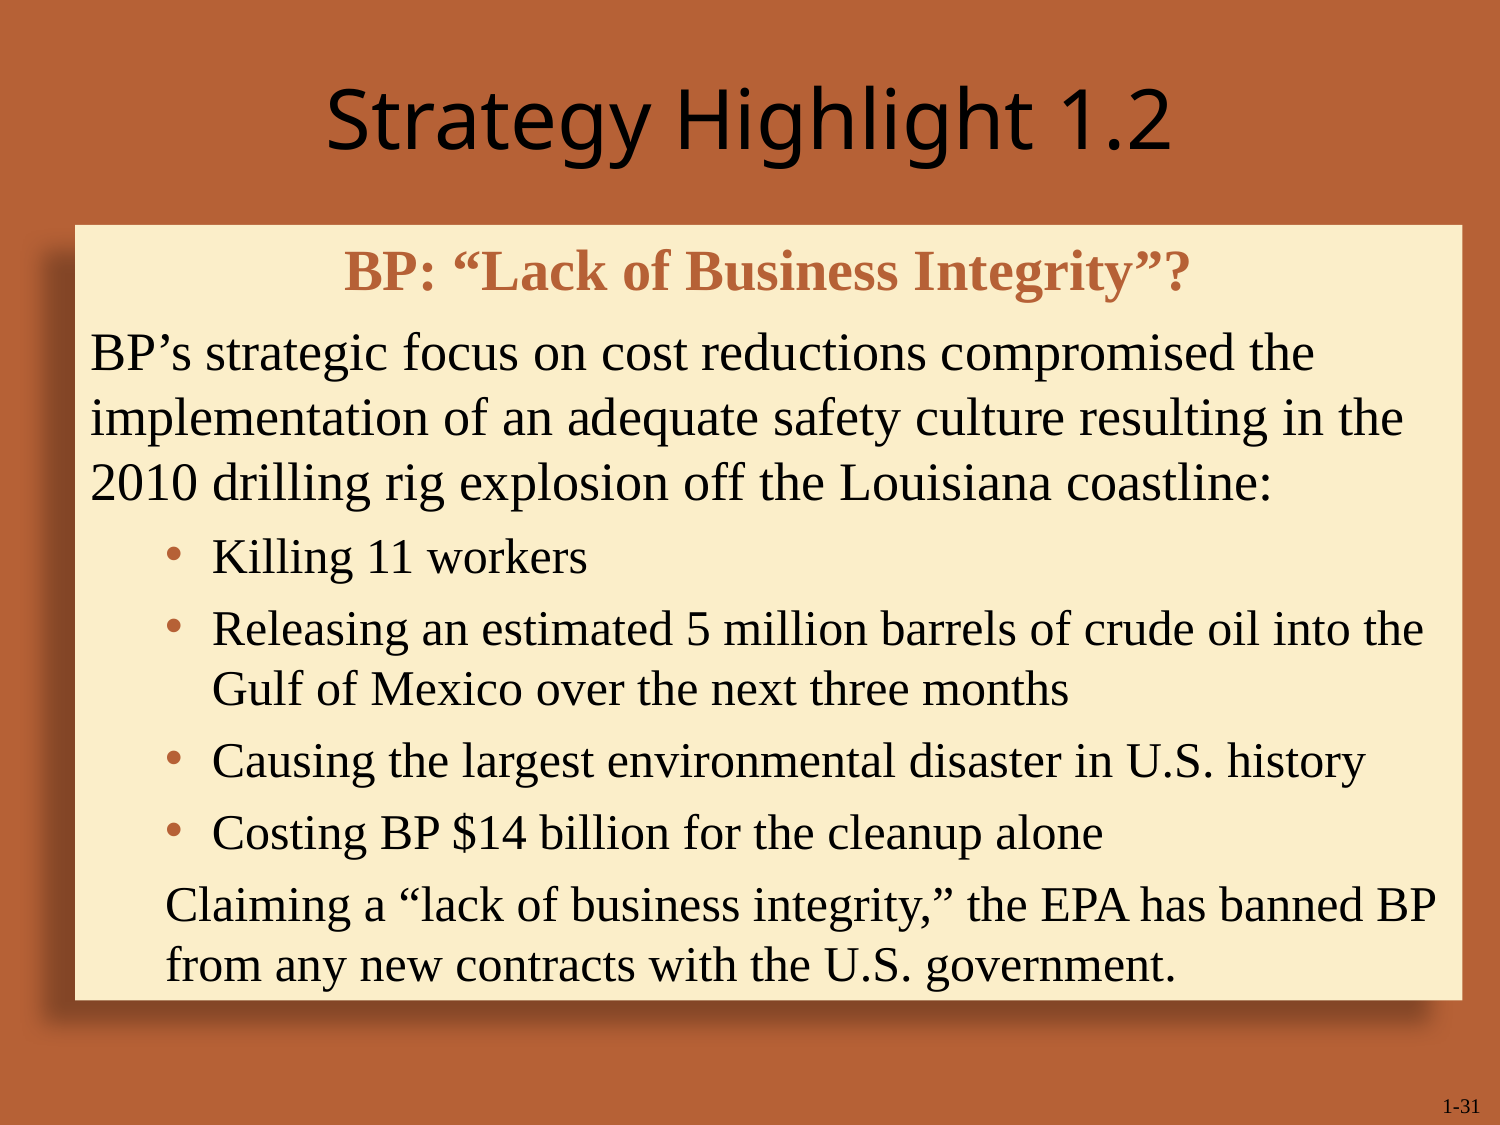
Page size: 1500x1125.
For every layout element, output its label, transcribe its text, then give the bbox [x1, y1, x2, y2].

list BP: “Lack of Business Integrity”? BP’s strategic focus on cost reductions compromised the implementation of an adequate safety culture resulting in the 2010 drilling rig explosion off the Louisiana coastline: Killing 11 workers Releasing an estimated 5 million barrels of crude oil into the Gulf of Mexico over the next three months Causing the largest environmental disaster in U.S. history Costing BP $14 billion for the cleanup alone Claiming a “lack of business integrity,” the EPA has banned BP from any new contracts with the U.S. government. [75, 224, 1463, 1001]
title Strategy Highlight 1.2 [0, 0, 1500, 233]
